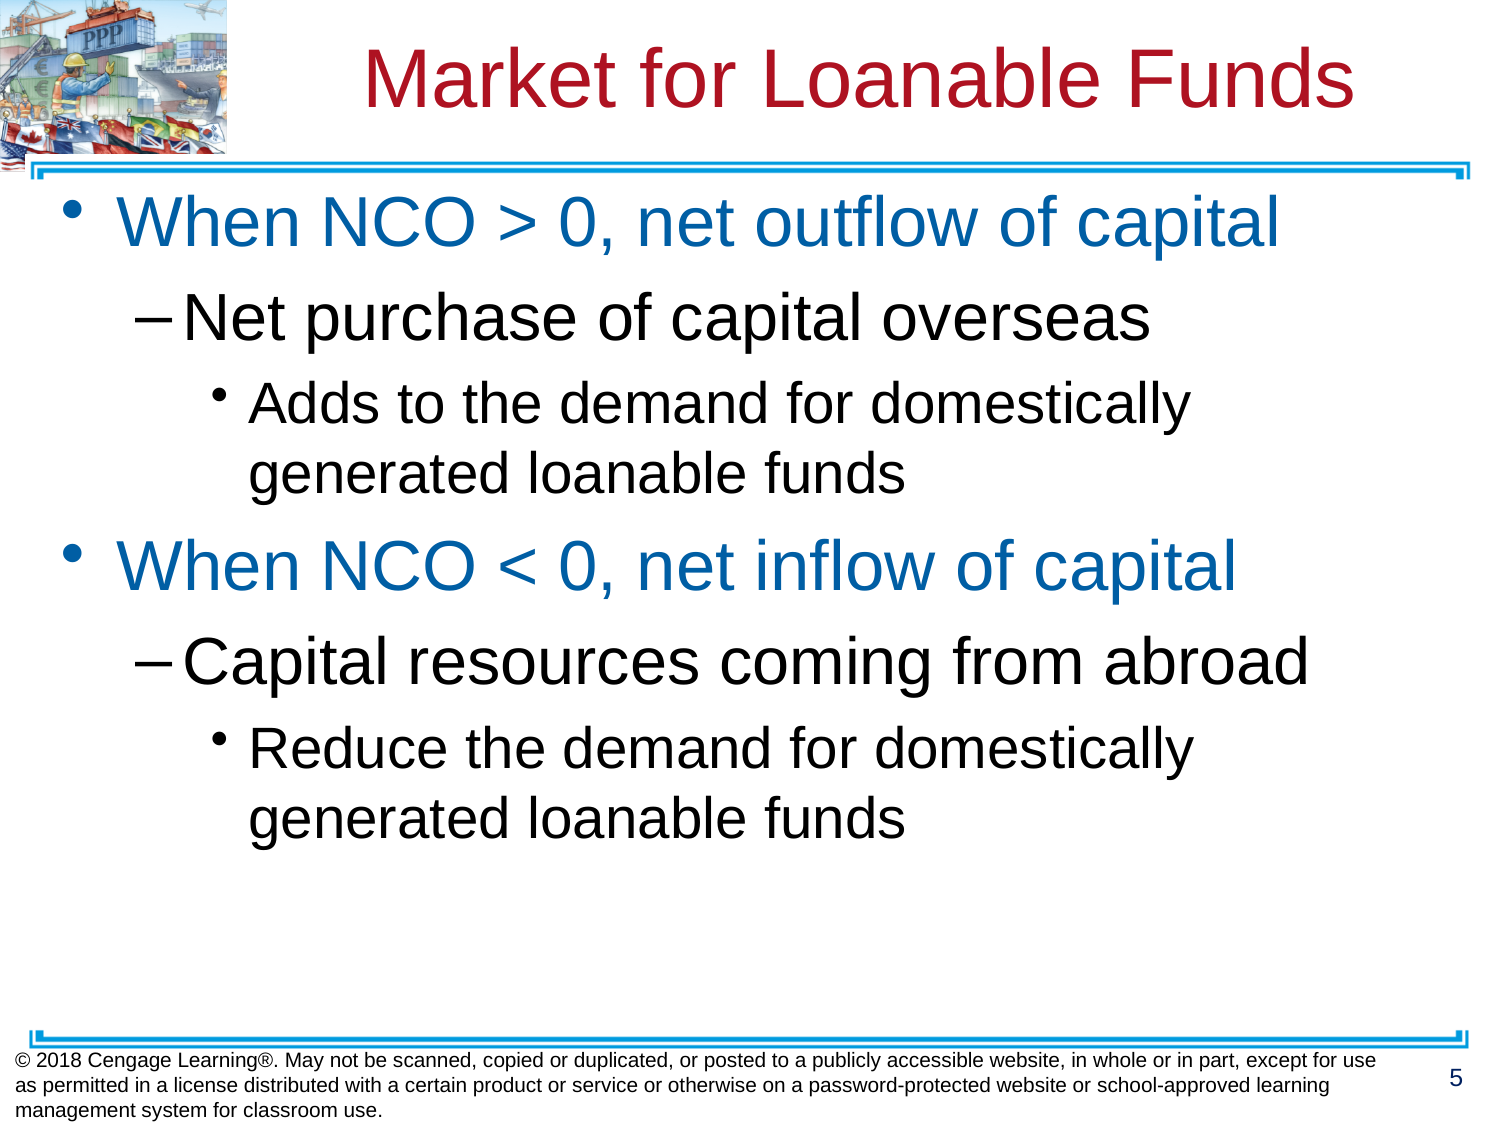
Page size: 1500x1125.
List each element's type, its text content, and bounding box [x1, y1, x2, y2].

title Market for Loanable Funds [219, 16, 1500, 158]
picture [0, 0, 1475, 186]
picture [25, 1024, 45, 1043]
list When NCO > 0, net outflow of capital Net purchase of capital overseas Adds to the demand for domestically generated loanable funds When NCO < 0, net inflow of capital Capital resources coming from abroad Reduce the demand for domestically generated loanable funds [45, 168, 1455, 1055]
picture [1455, 1024, 1475, 1053]
footer © 2018 Cengage Learning®. May not be scanned, copied or duplicated, or posted to a publicly accessible website, in whole or in part, except for use as permitted in a license distributed with a certain product or service or otherwise on a password-protected website or school-approved learning management system for classroom use. [0, 1043, 1412, 1125]
slide_number 5 [1412, 1052, 1500, 1117]
